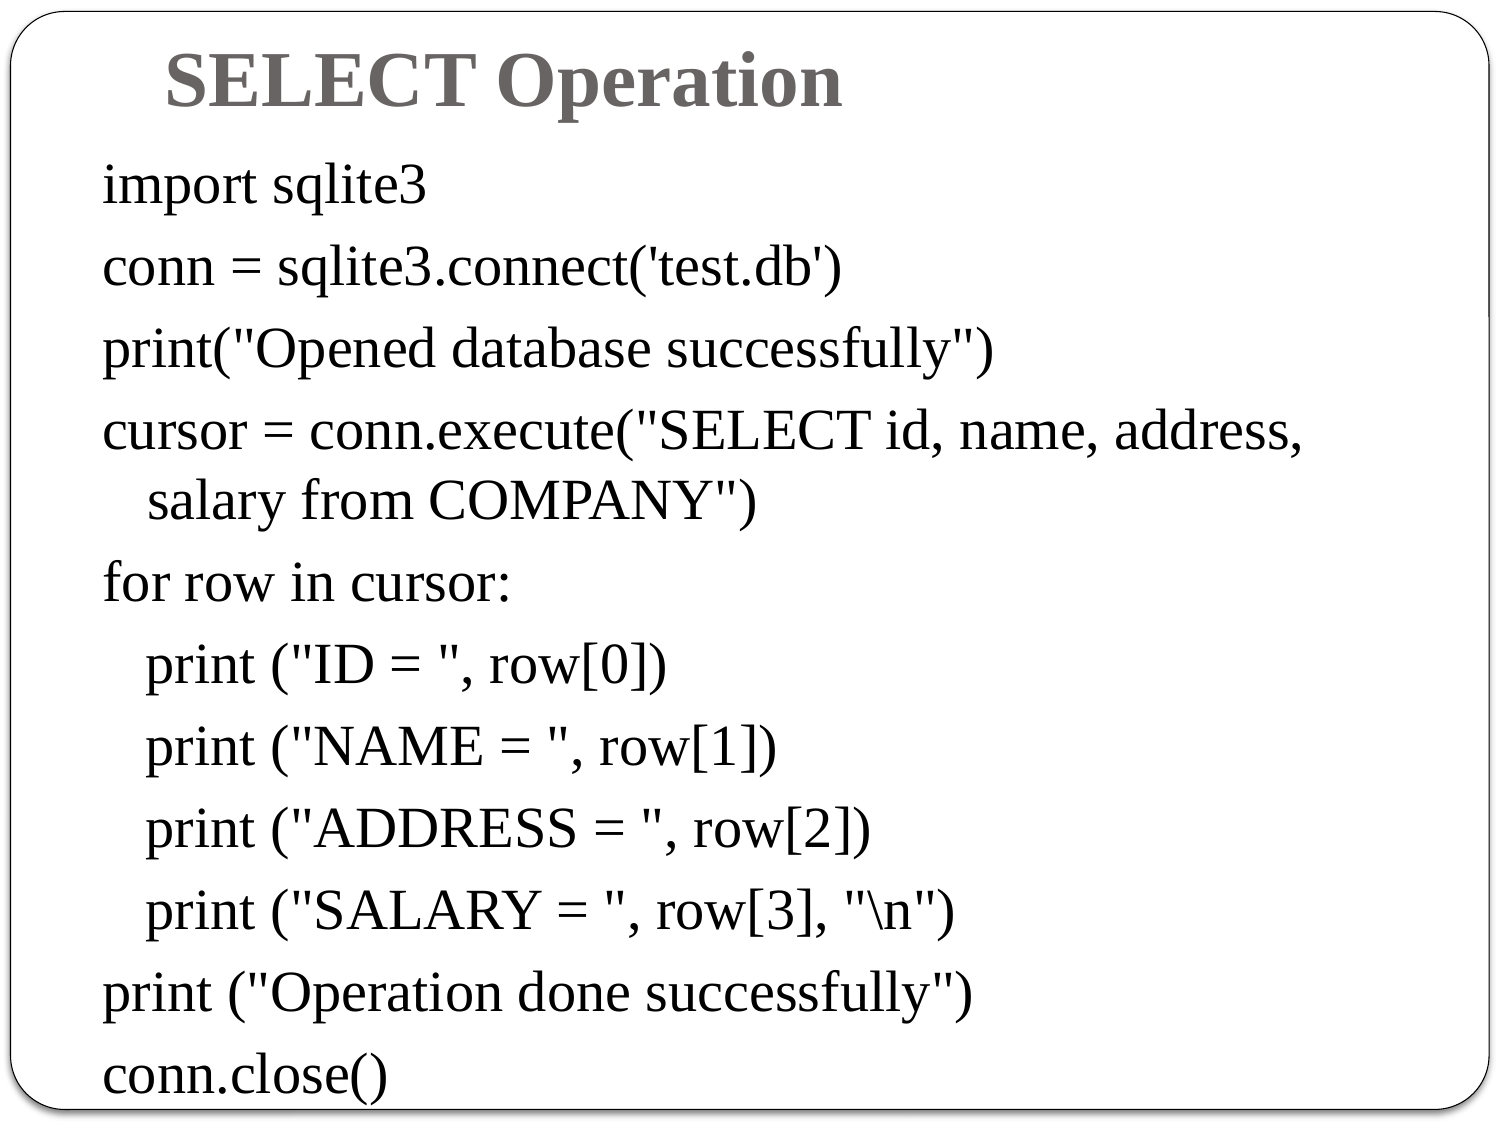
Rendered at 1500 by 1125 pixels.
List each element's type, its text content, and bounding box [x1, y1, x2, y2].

list import sqlite3 conn = sqlite3.connect('test.db') print("Opened database successfully") cursor = conn.execute("SELECT id, name, address, salary from COMPANY") for row in cursor: print ("ID = ", row[0]) print ("NAME = ", row[1]) print ("ADDRESS = ", row[2]) print ("SALARY = ", row[3], "\n") print ("Operation done successfully") conn.close() [87, 137, 1438, 880]
title SELECT Operation [150, 45, 1425, 137]
